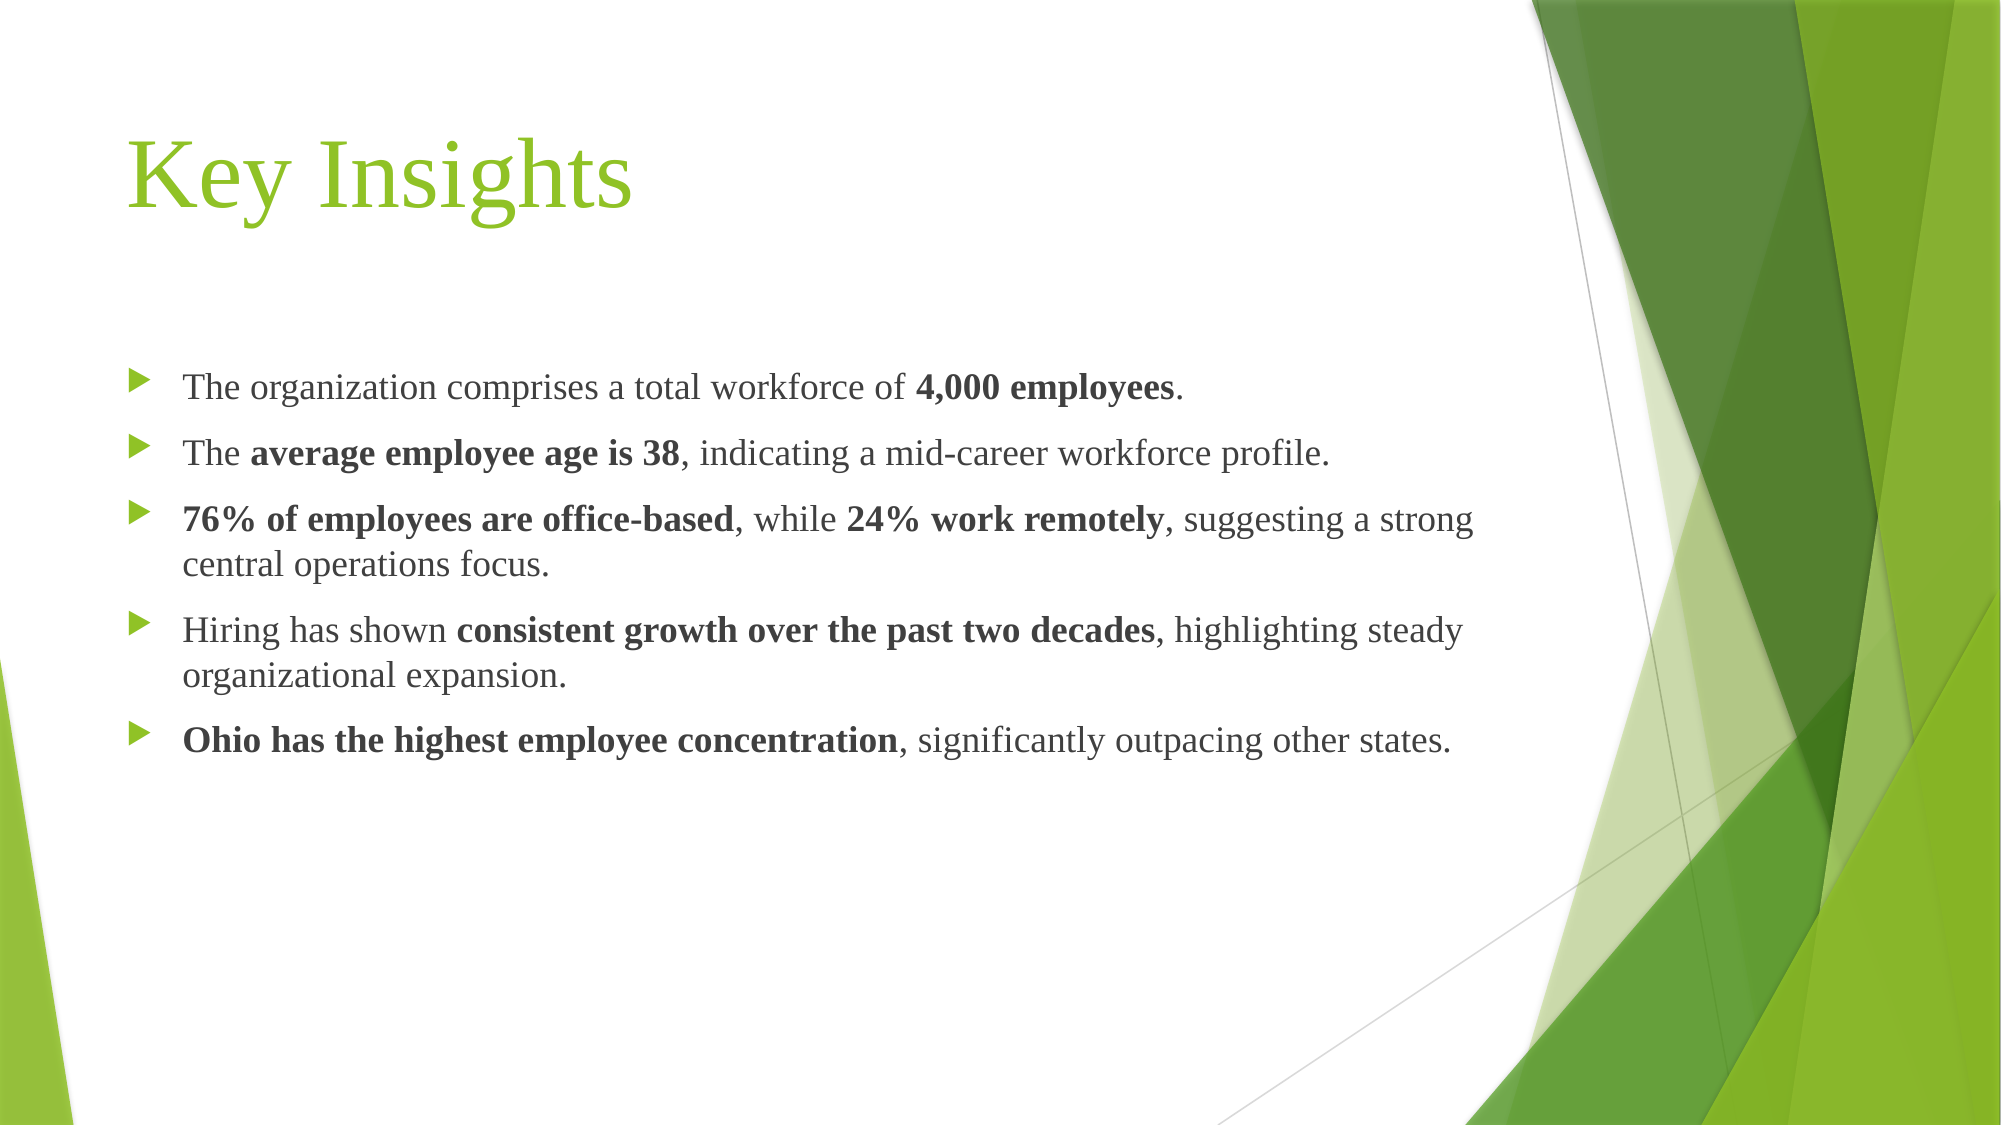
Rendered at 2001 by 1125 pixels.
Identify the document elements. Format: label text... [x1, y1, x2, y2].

list The organization comprises a total workforce of 4,000 employees. The average employee age is 38, indicating a mid-career workforce profile. 76% of employees are office-based, while 24% work remotely, suggesting a strong central operations focus. Hiring has shown consistent growth over the past two decades, highlighting steady organizational expansion. Ohio has the highest employee concentration, significantly outpacing other states. [111, 354, 1522, 992]
title Key Insights [111, 99, 1522, 317]
